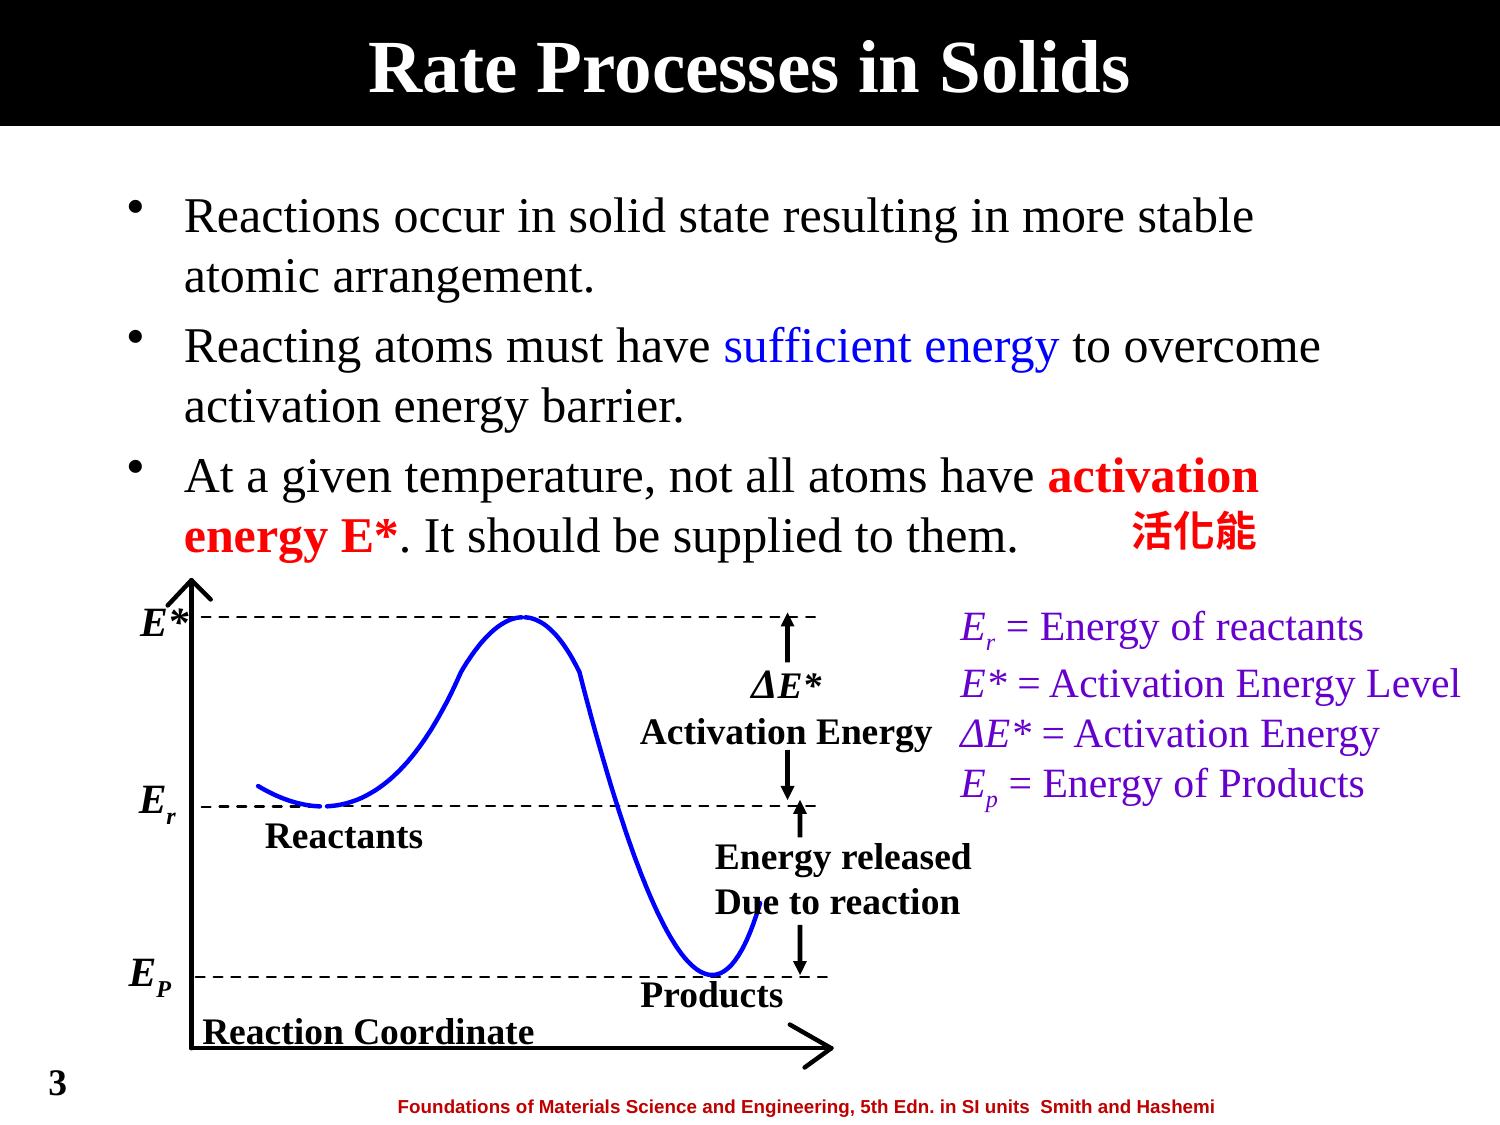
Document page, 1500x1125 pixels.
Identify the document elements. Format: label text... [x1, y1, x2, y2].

list Reactions occur in solid state resulting in more stable atomic arrangement. Reacting atoms must have sufficient energy to overcome activation energy barrier. At a given temperature, not all atoms have activation energy E*. It should be supplied to them. [112, 174, 1388, 1000]
text_box E* [125, 587, 157, 653]
text_box Er = Energy of reactants E* = Activation Energy Level ΔE* = Activation Energy Ep = Energy of Products [945, 591, 1477, 870]
text_box 活化能 [1116, 496, 1272, 562]
text_box EP [114, 937, 157, 1010]
slide_number 3 [0, 1049, 83, 1125]
text_box ΔE* Activation Energy [841, 649, 945, 810]
title Rate Processes in Solids [0, 0, 1500, 126]
text_box Energy released Due to reaction [841, 824, 987, 930]
text_box Er [123, 764, 157, 837]
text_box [162, 574, 837, 1073]
